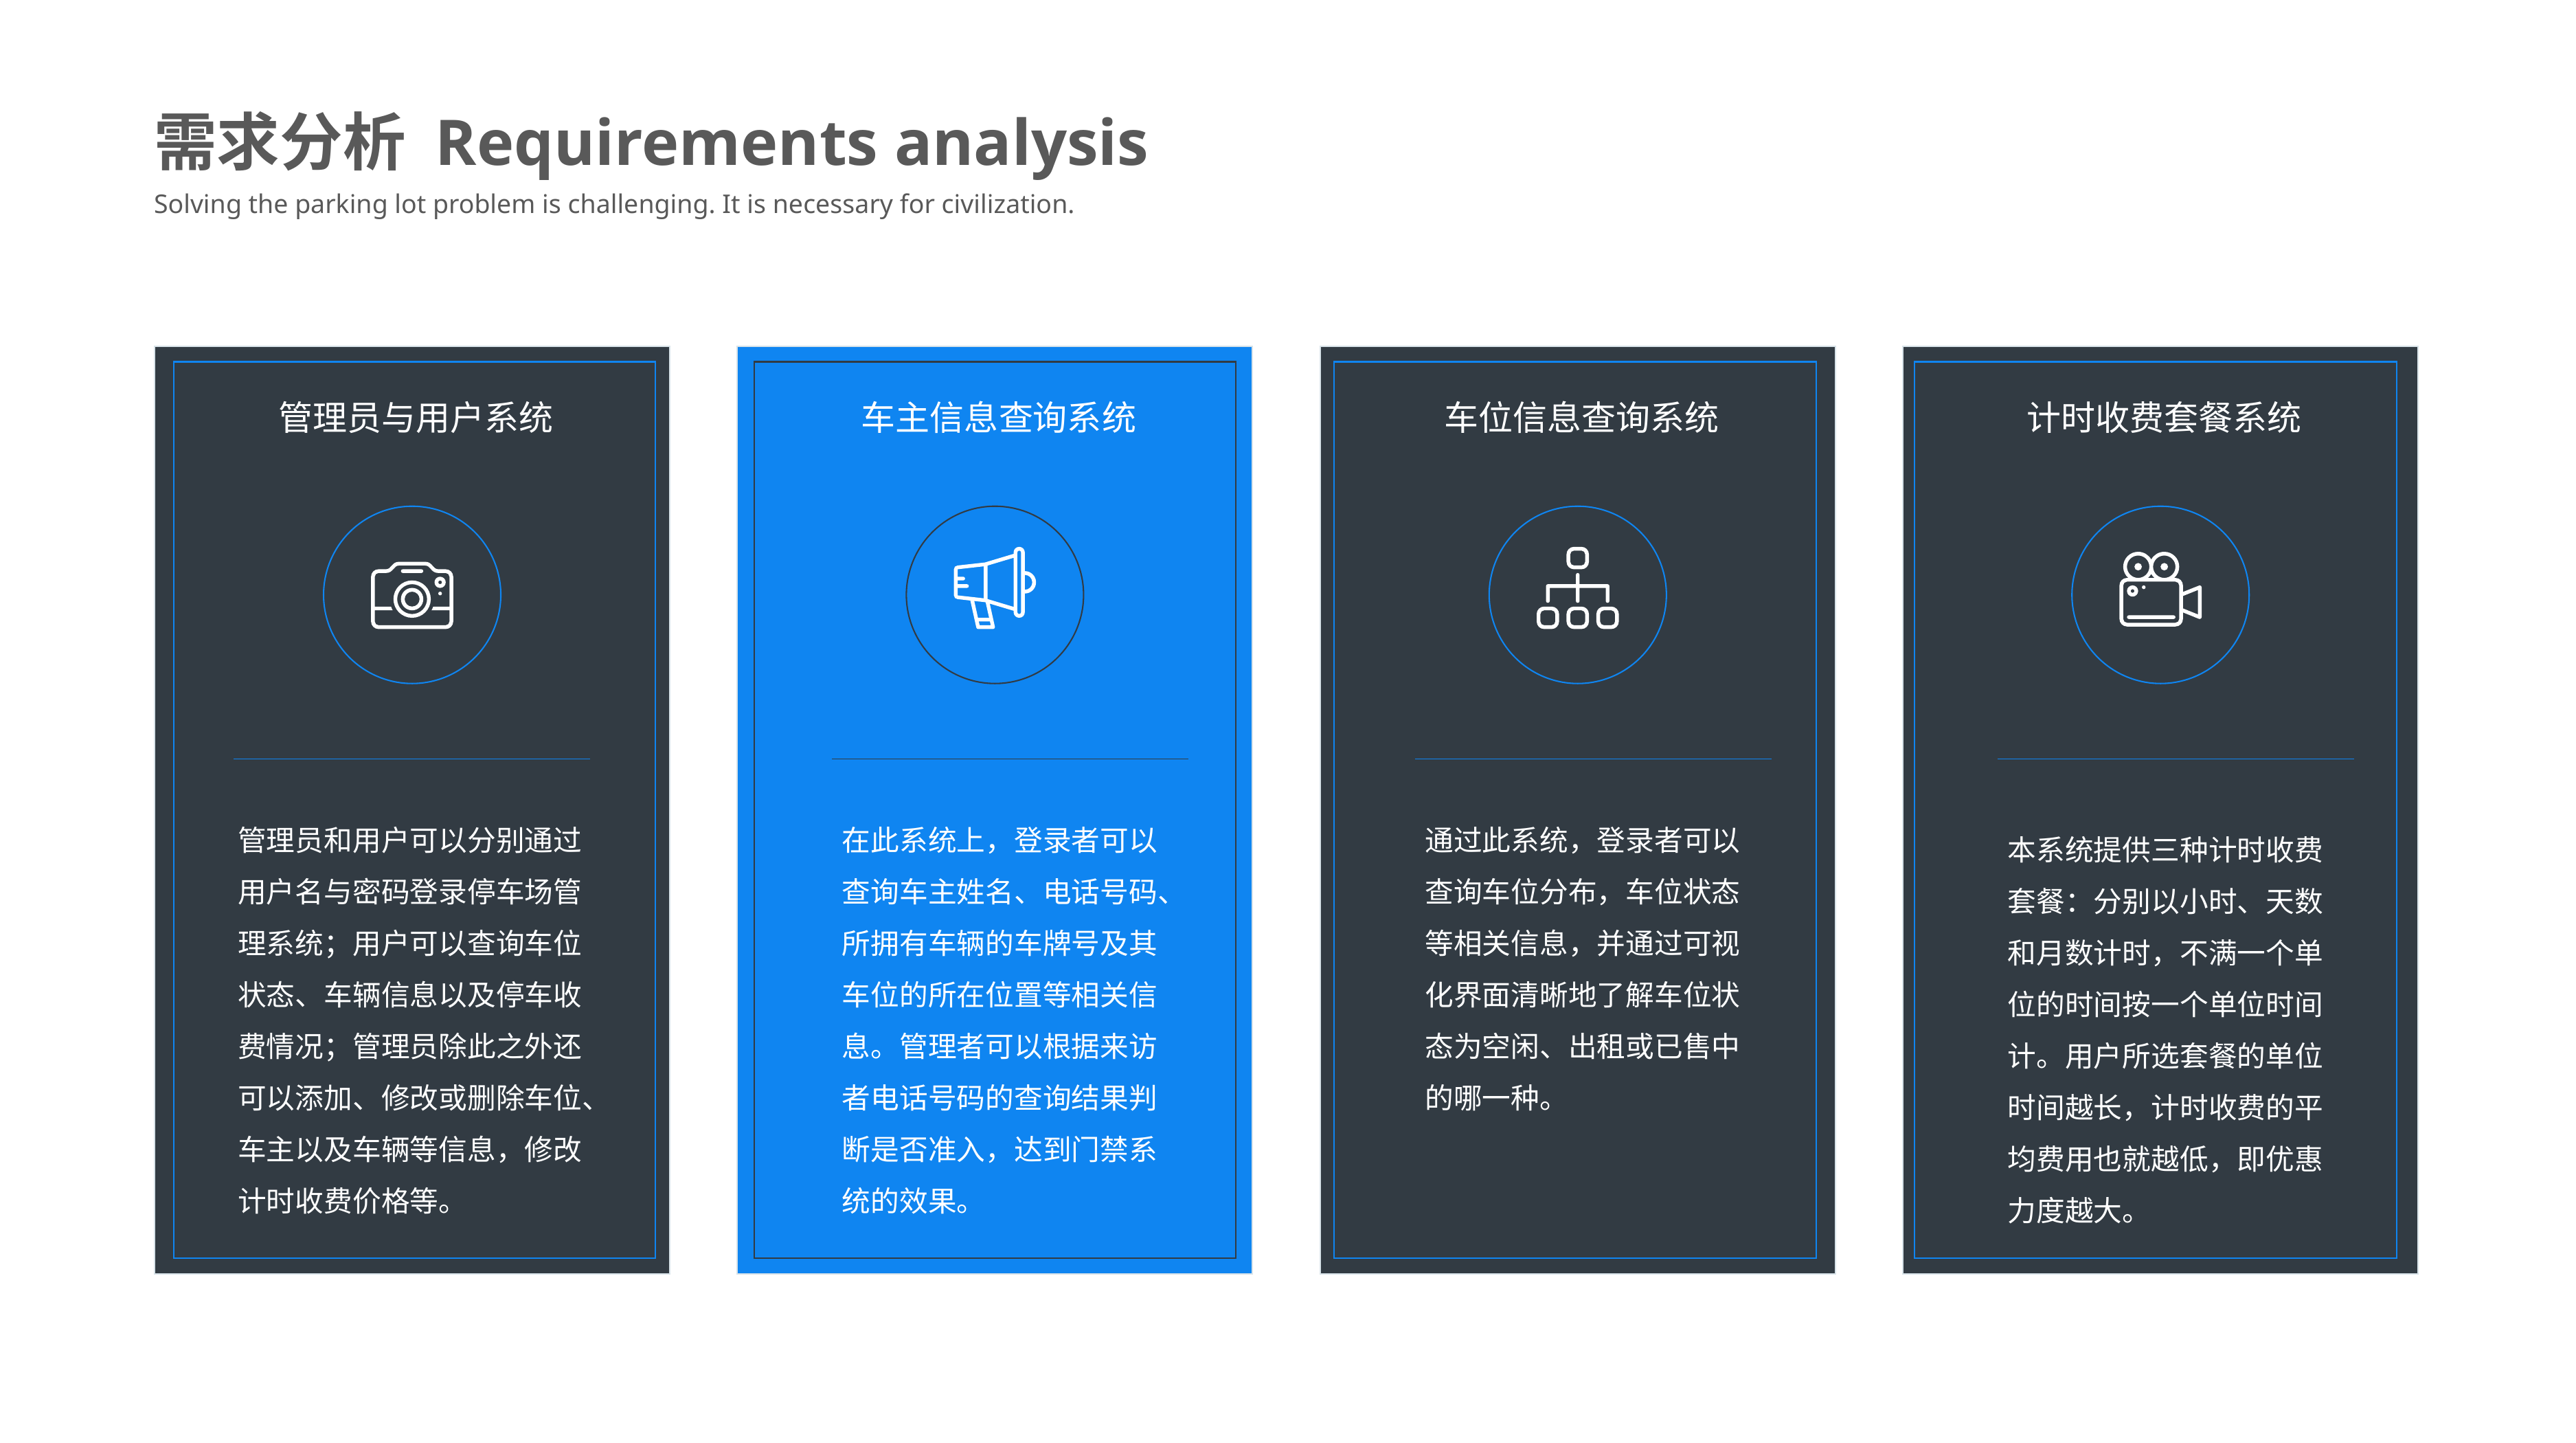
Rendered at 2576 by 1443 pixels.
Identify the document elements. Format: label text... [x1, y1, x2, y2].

text_box 需求分析 Requirements analysis [144, 59, 1232, 166]
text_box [737, 346, 1253, 1274]
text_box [1903, 346, 2419, 1283]
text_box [154, 346, 670, 1274]
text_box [1320, 346, 1835, 1274]
text_box Solving the parking lot problem is challenging. It is necessary for civilization. [144, 166, 1257, 223]
